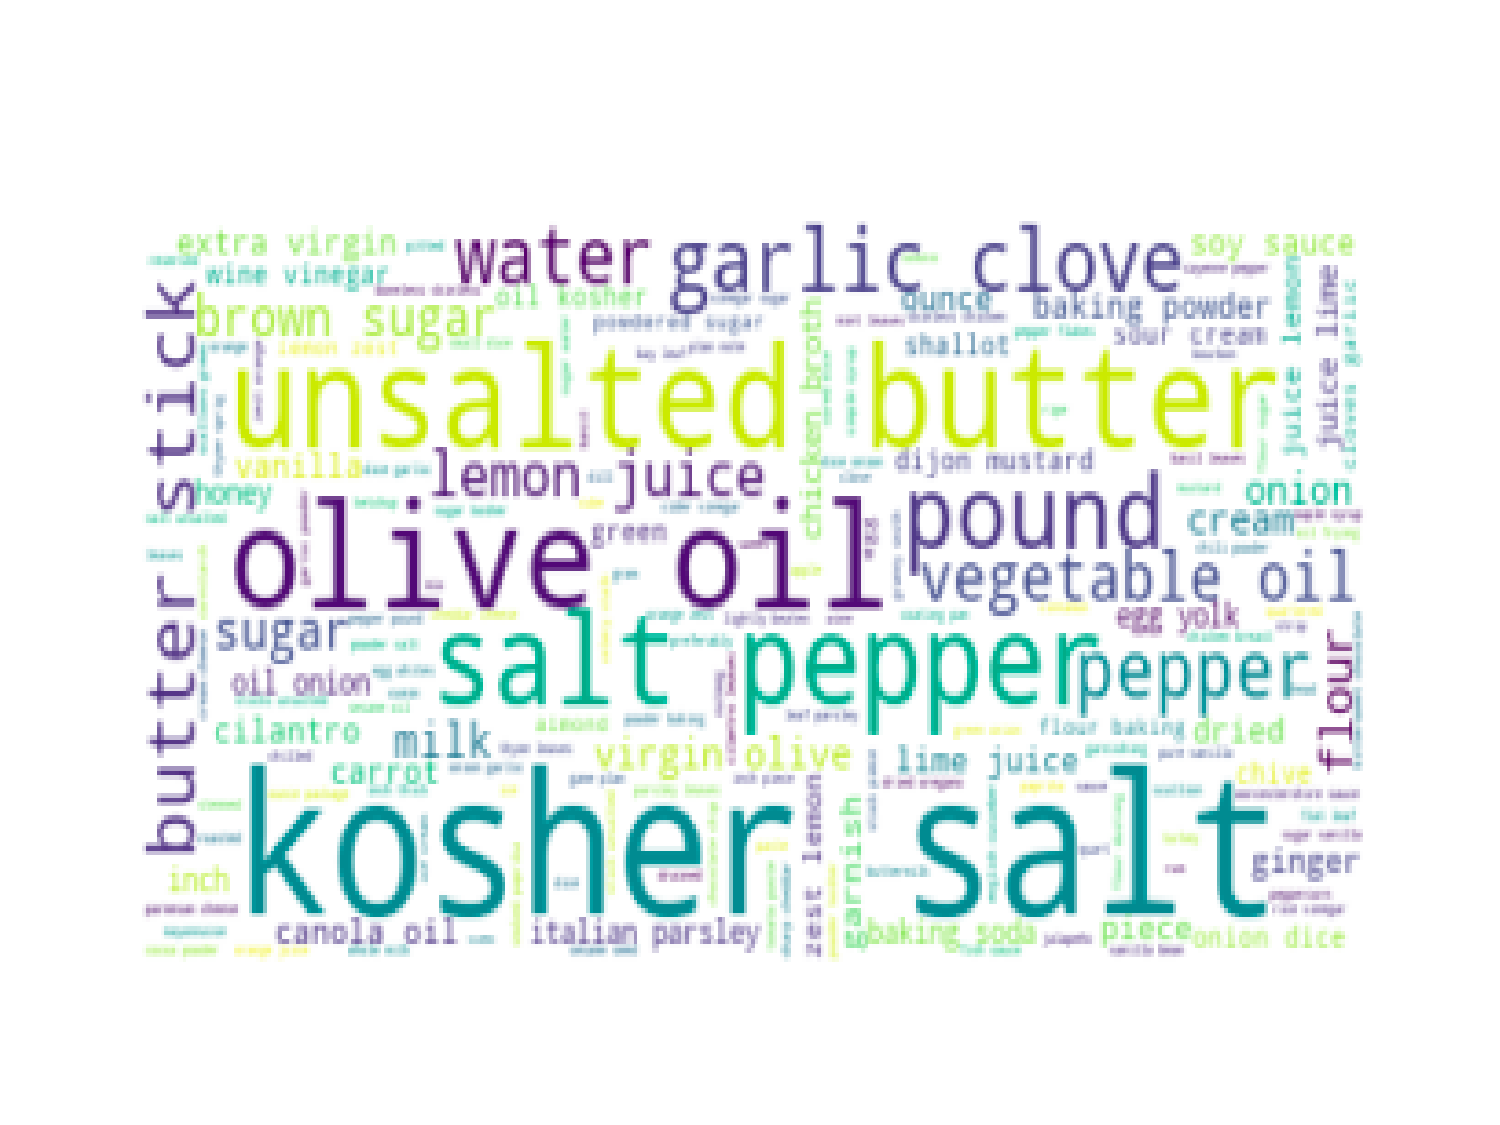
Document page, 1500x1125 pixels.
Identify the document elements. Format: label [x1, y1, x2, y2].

picture [127, 217, 1397, 972]
